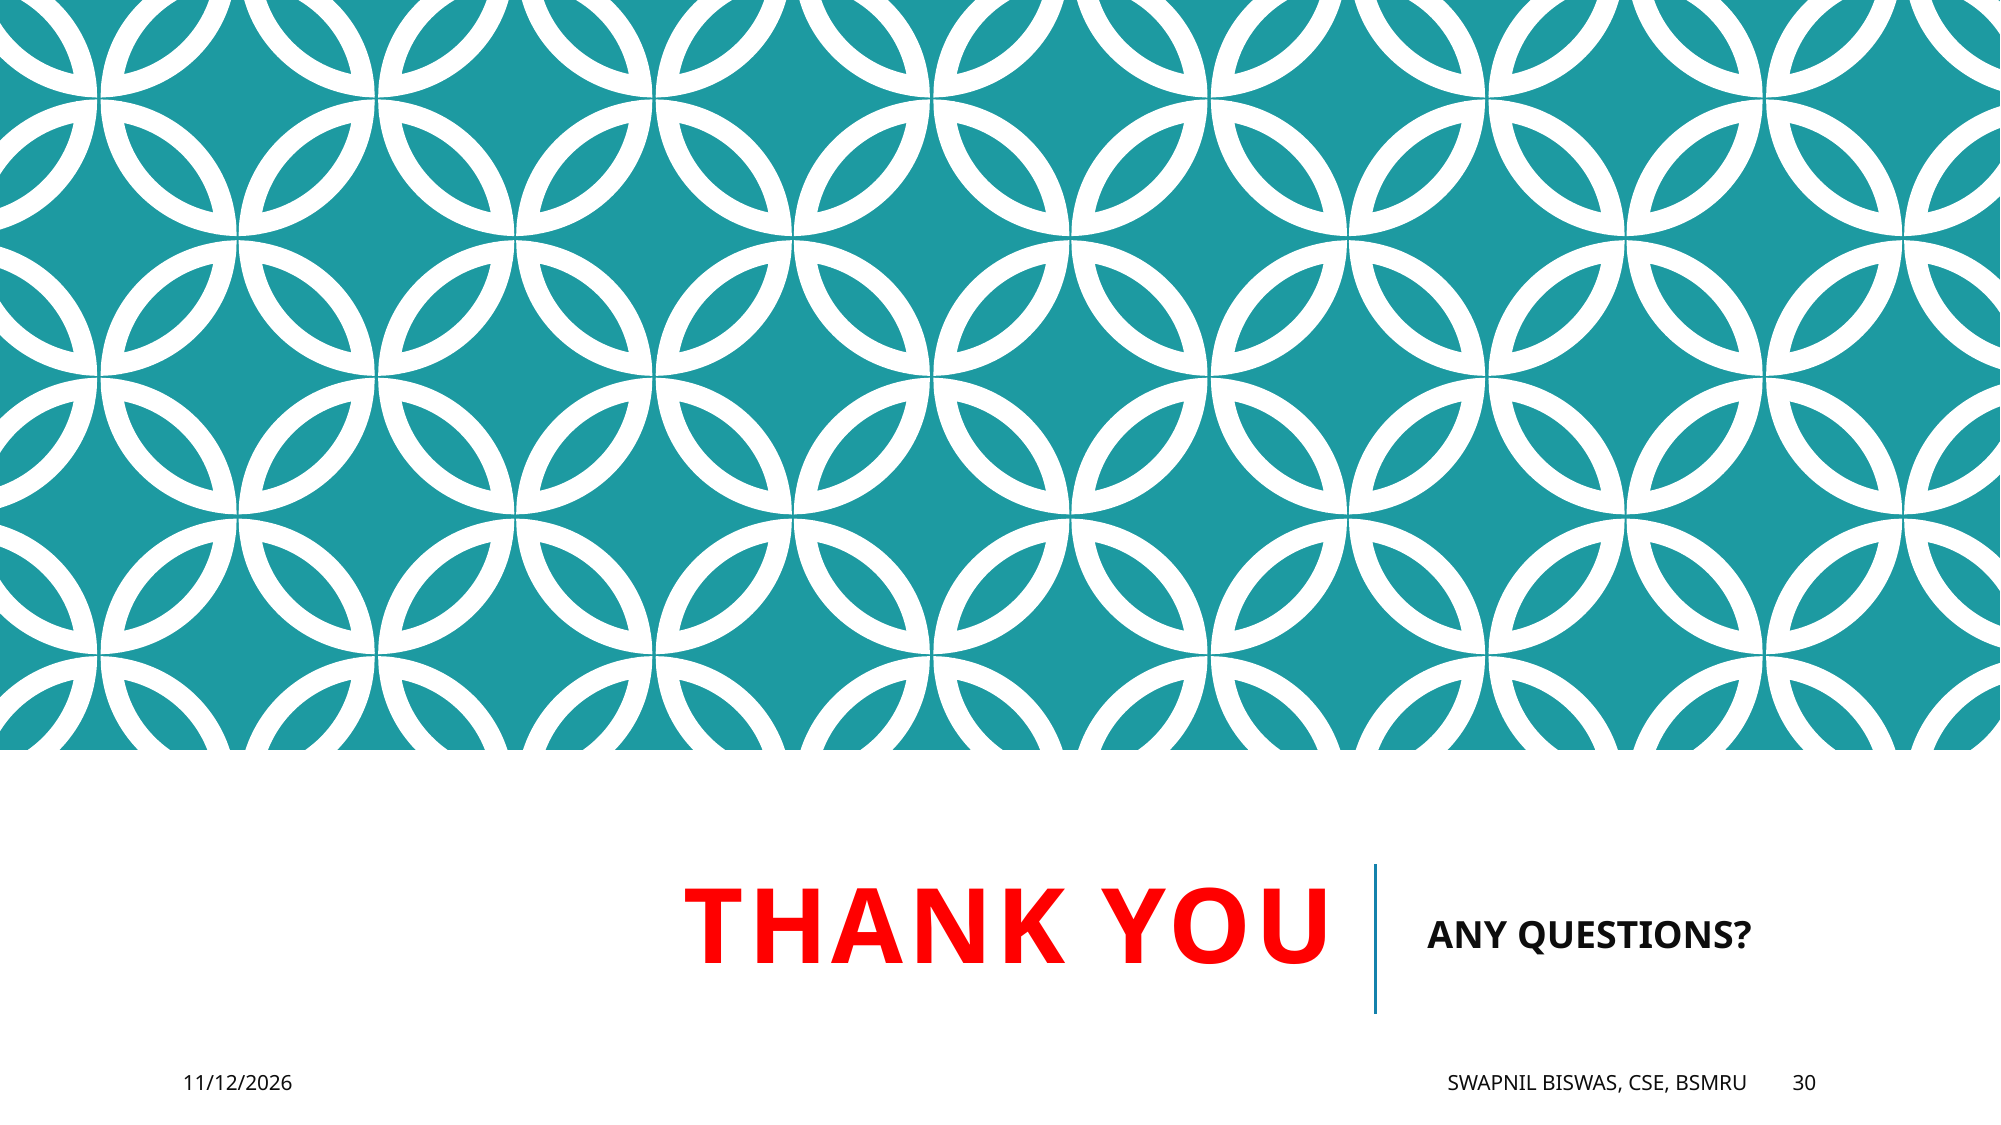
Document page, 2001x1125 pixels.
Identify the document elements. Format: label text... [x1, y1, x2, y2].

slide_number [168, 1061, 522, 1107]
footer SWAPNIL BISWAS, CSE, BSMRU [794, 1061, 1763, 1107]
title THANK YOU [75, 813, 1350, 1054]
list ANY QUESTIONS? [1412, 813, 1938, 1054]
slide_number 30 [1777, 1061, 1938, 1107]
